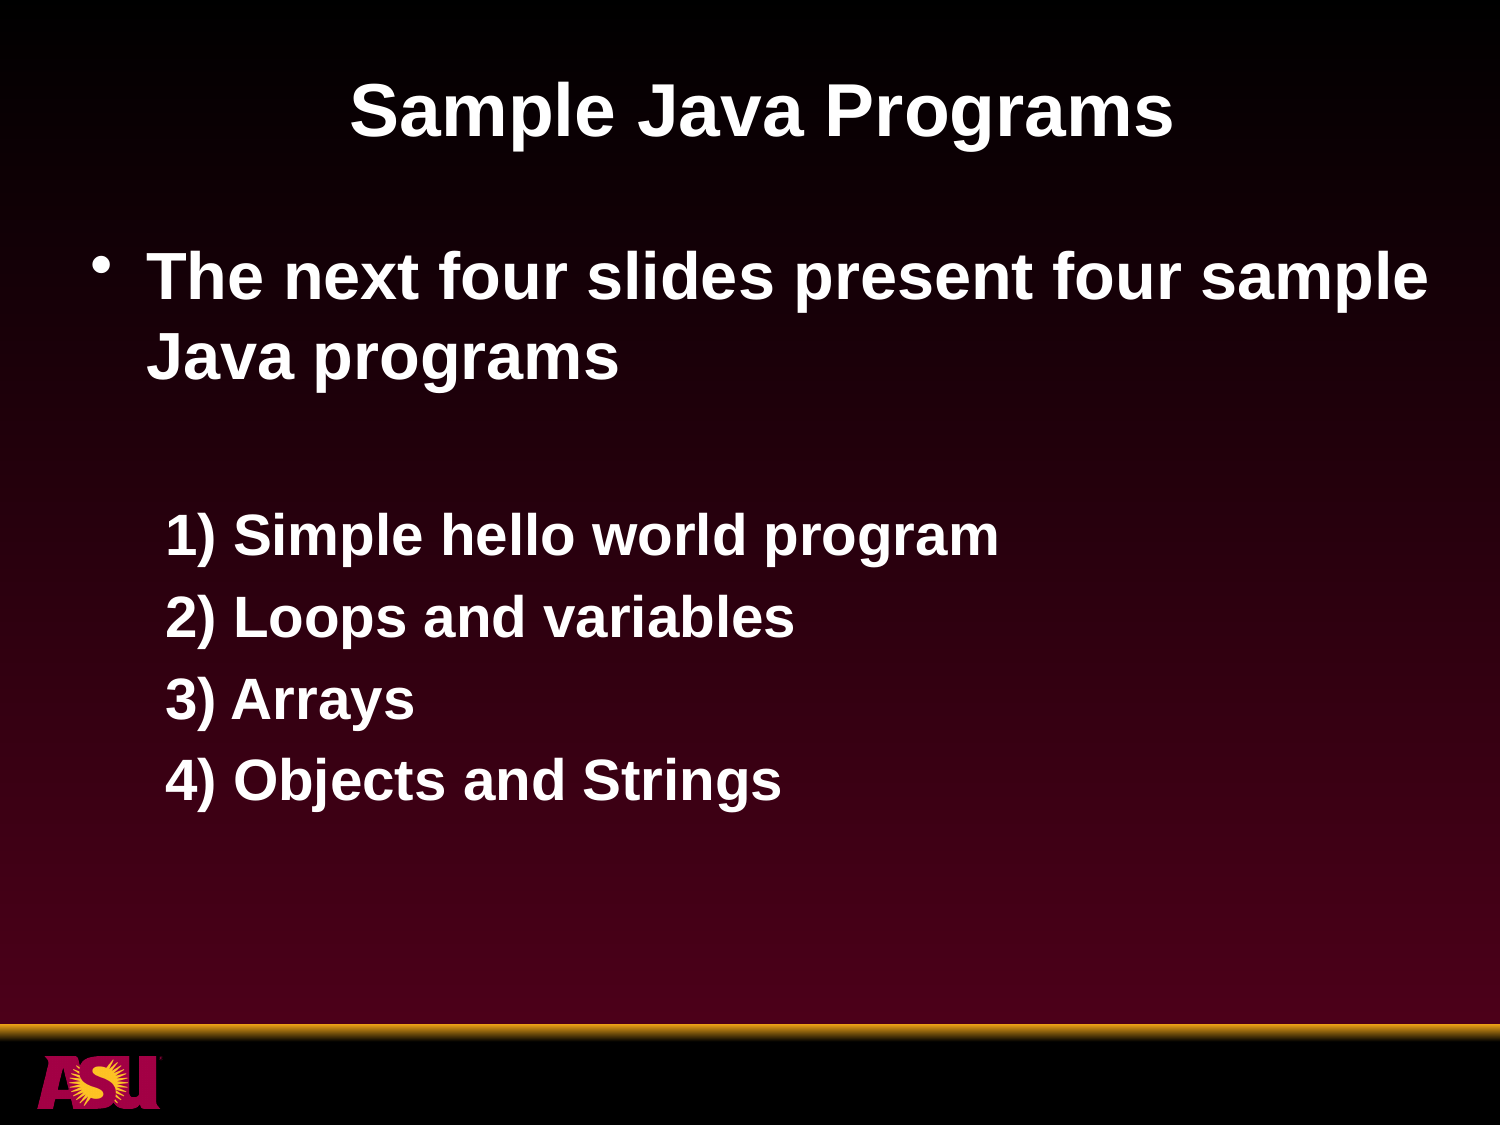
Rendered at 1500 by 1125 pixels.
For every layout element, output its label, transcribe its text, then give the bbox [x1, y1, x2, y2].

picture [37, 1056, 163, 1109]
title Sample Java Programs [75, 37, 1450, 188]
list The next four slides present four sample Java programs 1) Simple hello world program 2) Loops and variables 3) Arrays 4) Objects and Strings [75, 224, 1450, 1000]
